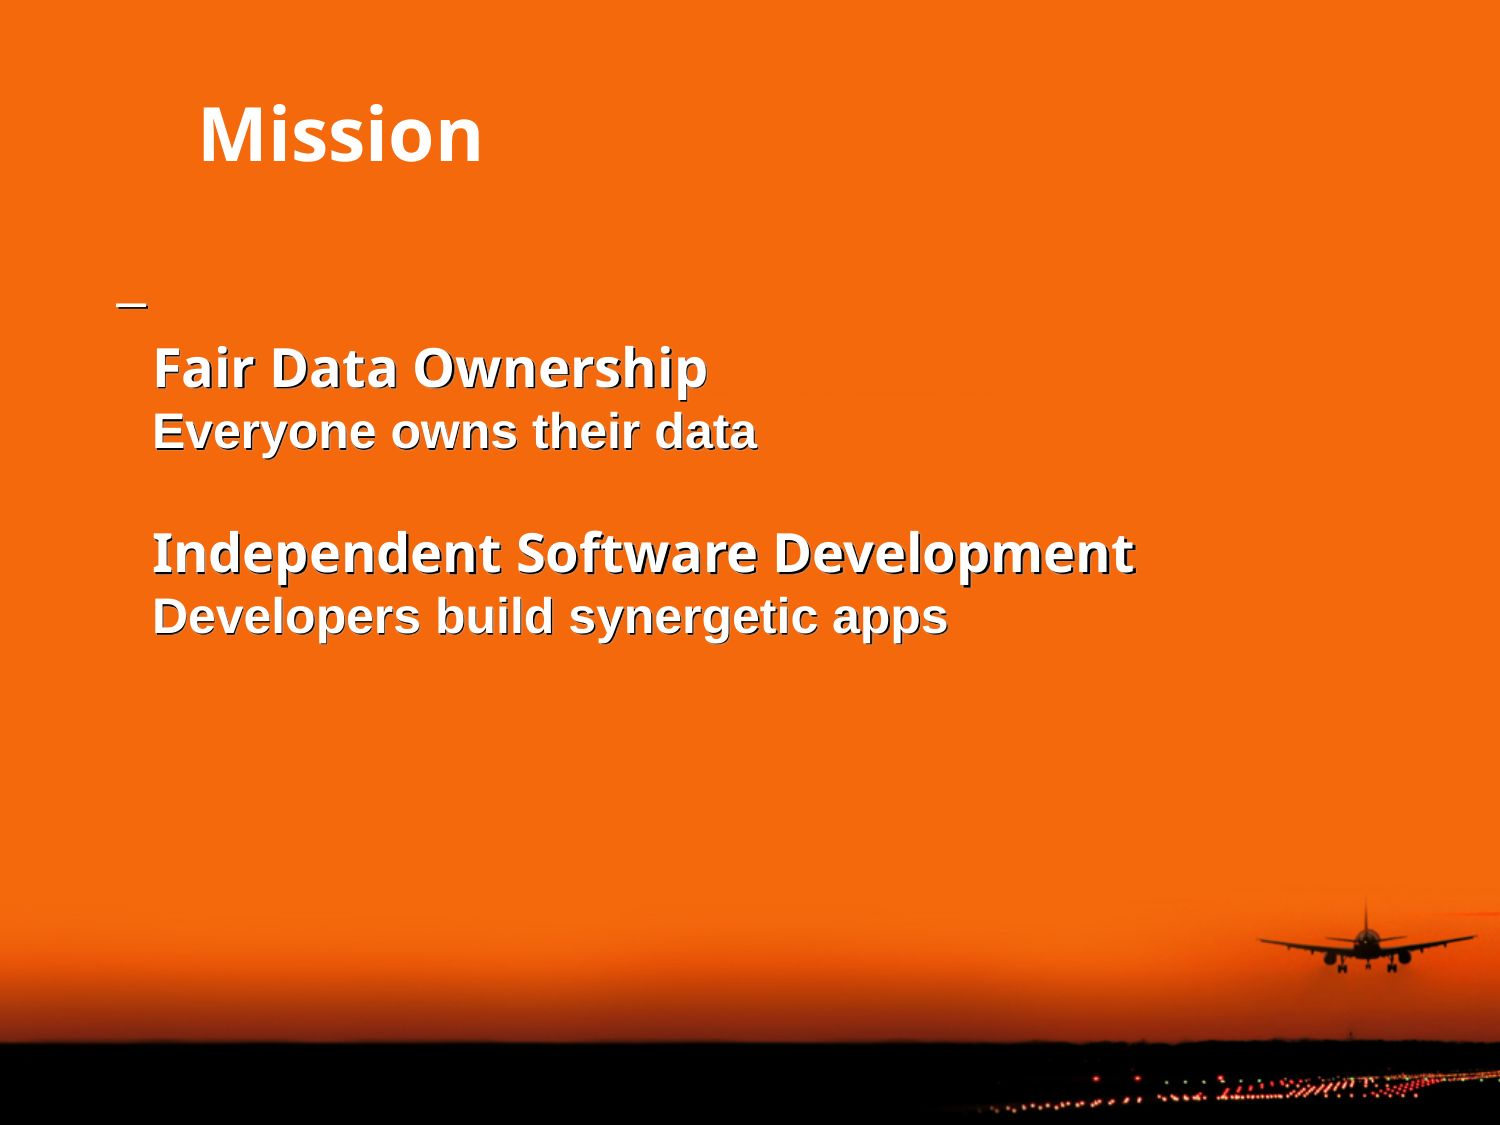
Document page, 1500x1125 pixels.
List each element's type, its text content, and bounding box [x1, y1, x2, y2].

picture [0, 0, 1500, 1125]
text_box Fair Data Ownership Everyone owns their data Independent Software Development Developers build synergetic apps [62, 260, 1350, 825]
title Mission [183, 78, 1365, 185]
